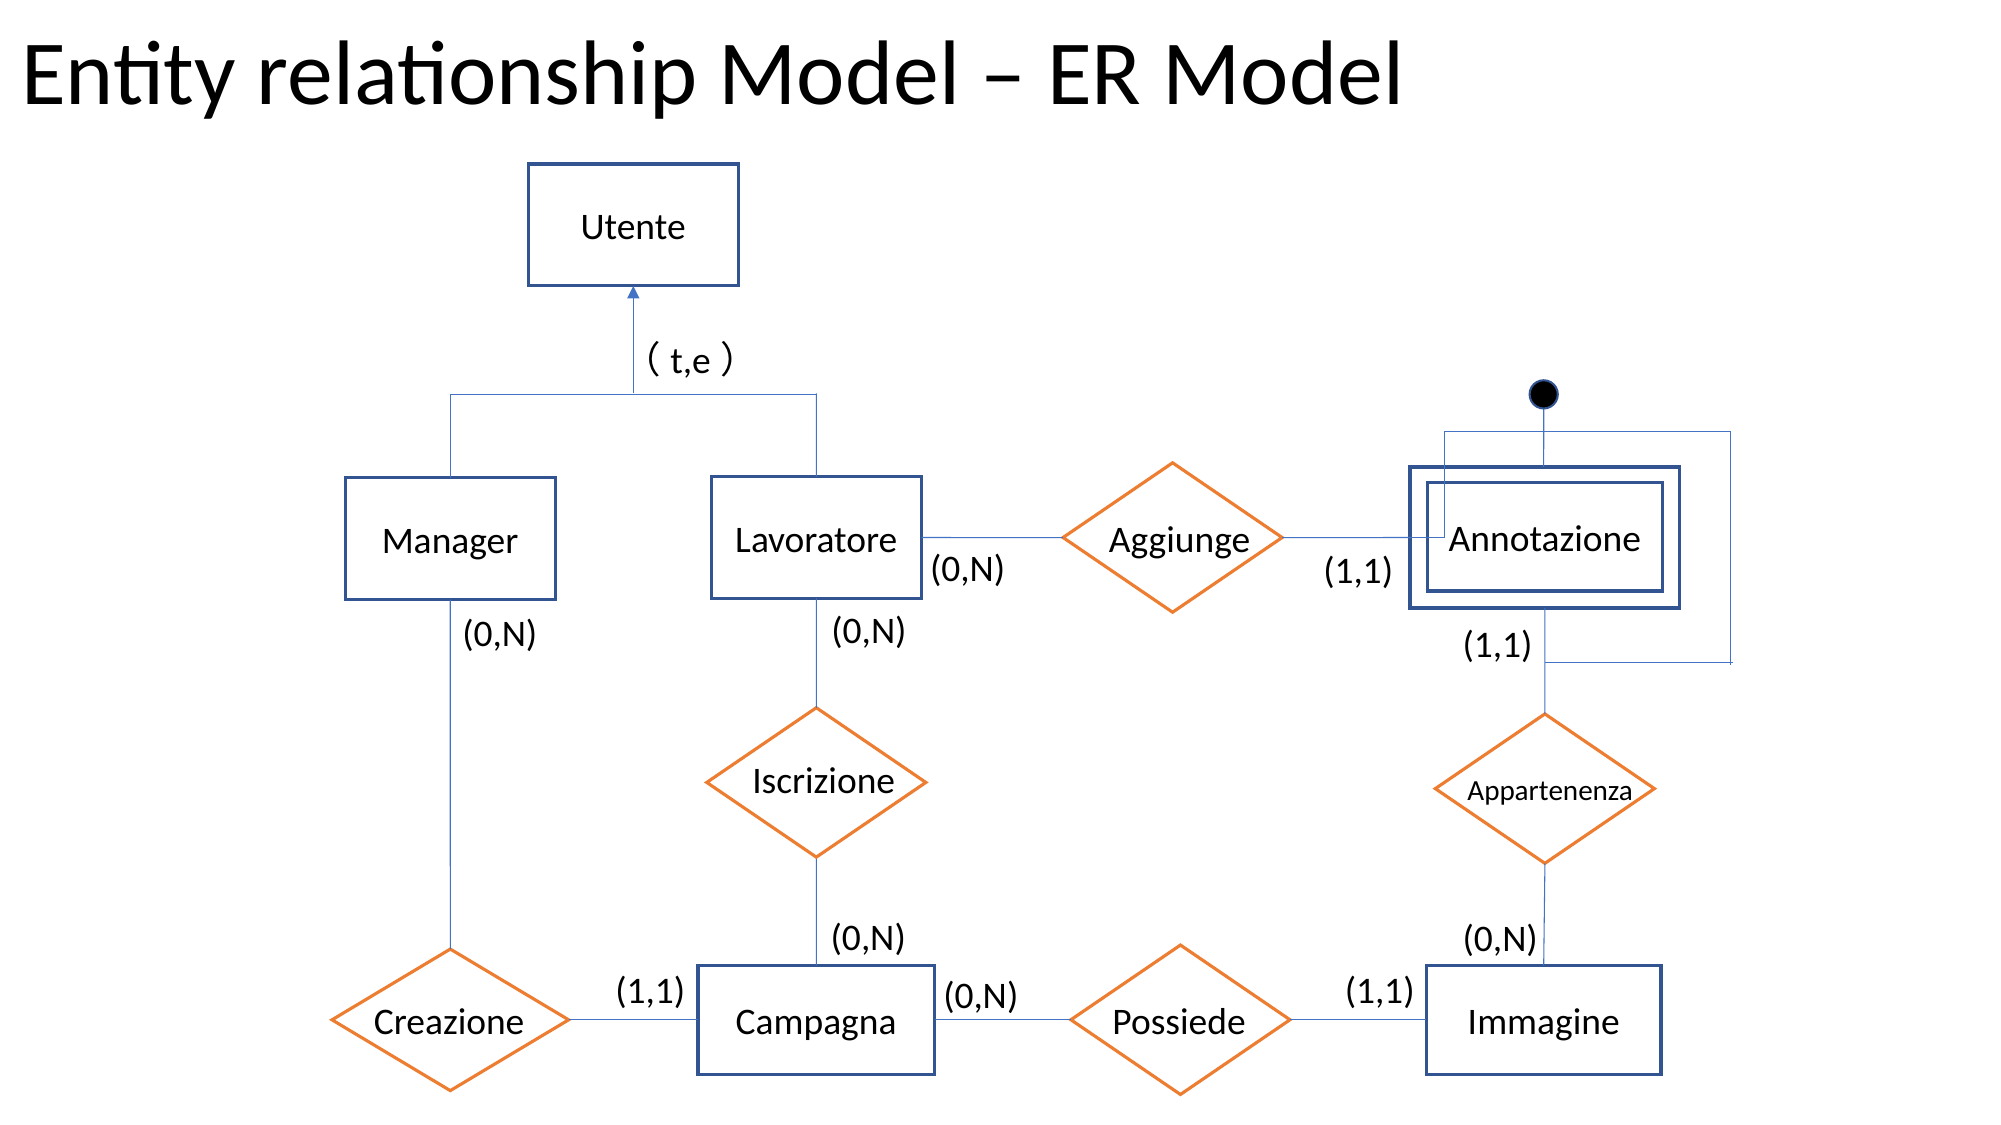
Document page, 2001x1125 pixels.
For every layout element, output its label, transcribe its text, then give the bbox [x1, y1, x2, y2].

text_box Lavoratore [710, 476, 922, 599]
text_box （t,e） [675, 328, 773, 389]
text_box [1113, 1050, 1248, 1096]
text_box (0,N) [1447, 906, 1553, 967]
text_box (1,1) [600, 958, 701, 1019]
text_box [381, 948, 520, 989]
text_box [1276, 532, 1284, 543]
text_box (1,1) [1330, 959, 1430, 1019]
text_box Immagine [1425, 964, 1662, 1075]
text_box [1114, 943, 1247, 989]
text_box [1105, 461, 1240, 507]
text_box (0,N) [817, 905, 926, 966]
text_box Appartenenza [1452, 763, 1672, 814]
text_box [380, 1050, 521, 1092]
text_box Creazione [359, 989, 569, 1050]
text_box [743, 809, 889, 859]
text_box [1061, 515, 1094, 560]
text_box (1,1) [1448, 613, 1544, 673]
text_box [1470, 814, 1620, 864]
text_box Possiede [1097, 989, 1279, 1050]
text_box [329, 1002, 359, 1038]
text_box Iscrizione [737, 748, 949, 809]
text_box Aggiunge [1094, 507, 1276, 567]
text_box Manager [344, 477, 556, 601]
title Entity relationship Model – ER Model [5, 1, 1731, 149]
text_box [1104, 567, 1241, 614]
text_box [591, 252, 675, 620]
text_box [1279, 1011, 1292, 1029]
text_box [704, 760, 737, 805]
text_box [1528, 379, 1559, 410]
text_box [1471, 713, 1619, 763]
text_box (0,N) [915, 536, 1021, 597]
text_box Utente [527, 163, 739, 287]
text_box (1,1) [1308, 538, 1408, 599]
text_box (0,N) [817, 598, 922, 659]
text_box [1433, 776, 1452, 802]
text_box [1069, 1000, 1097, 1039]
text_box (0,N) [928, 963, 1034, 1024]
text_box [755, 706, 878, 748]
text_box Campagna [697, 964, 936, 1075]
text_box (0,N) [451, 601, 553, 662]
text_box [1344, 431, 1545, 538]
text_box [1409, 466, 1681, 609]
